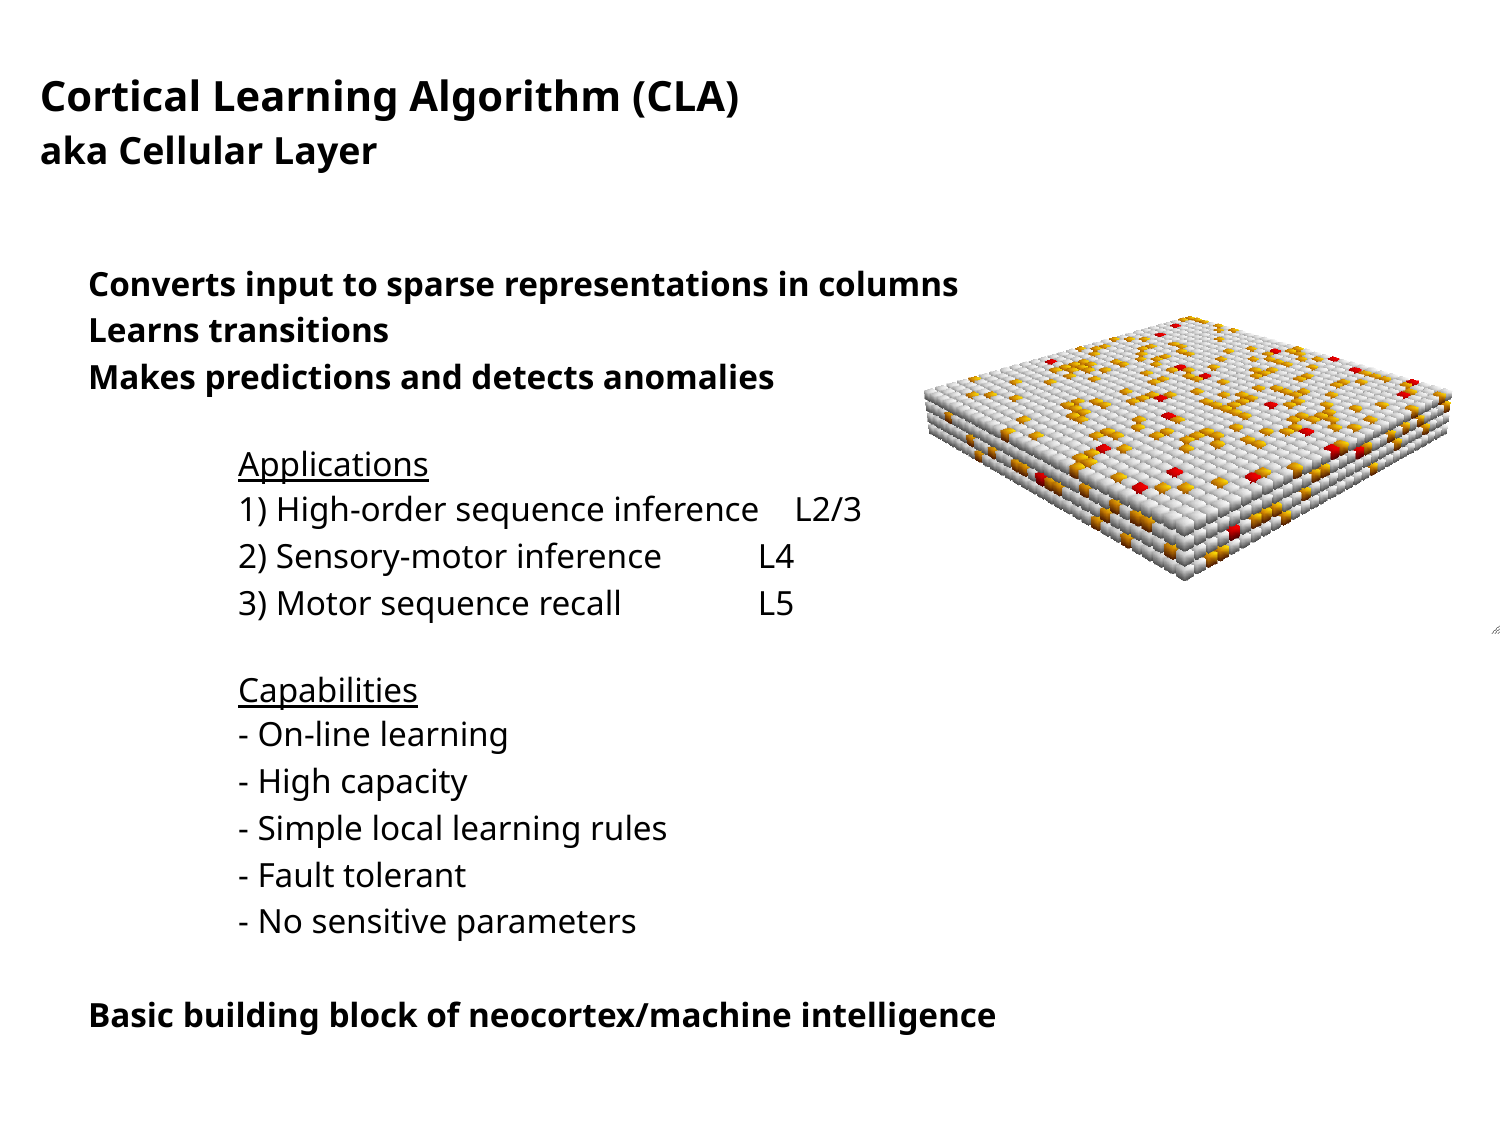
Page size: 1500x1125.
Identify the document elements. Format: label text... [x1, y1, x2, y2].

text_box Converts input to sparse representations in columns Learns transitions Makes predictions and detects anomalies Applications 1) High-order sequence inference L2/3 2) Sensory-motor inference L4 3) Motor sequence recall L5 Capabilities - On-line learning - High capacity - Simple local learning rules - Fault tolerant - No sensitive parameters Basic building block of neocortex/machine intelligence [73, 255, 1132, 924]
picture [911, 310, 1500, 634]
list Cortical Learning Algorithm (CLA) aka Cellular Layer [24, 62, 1225, 203]
